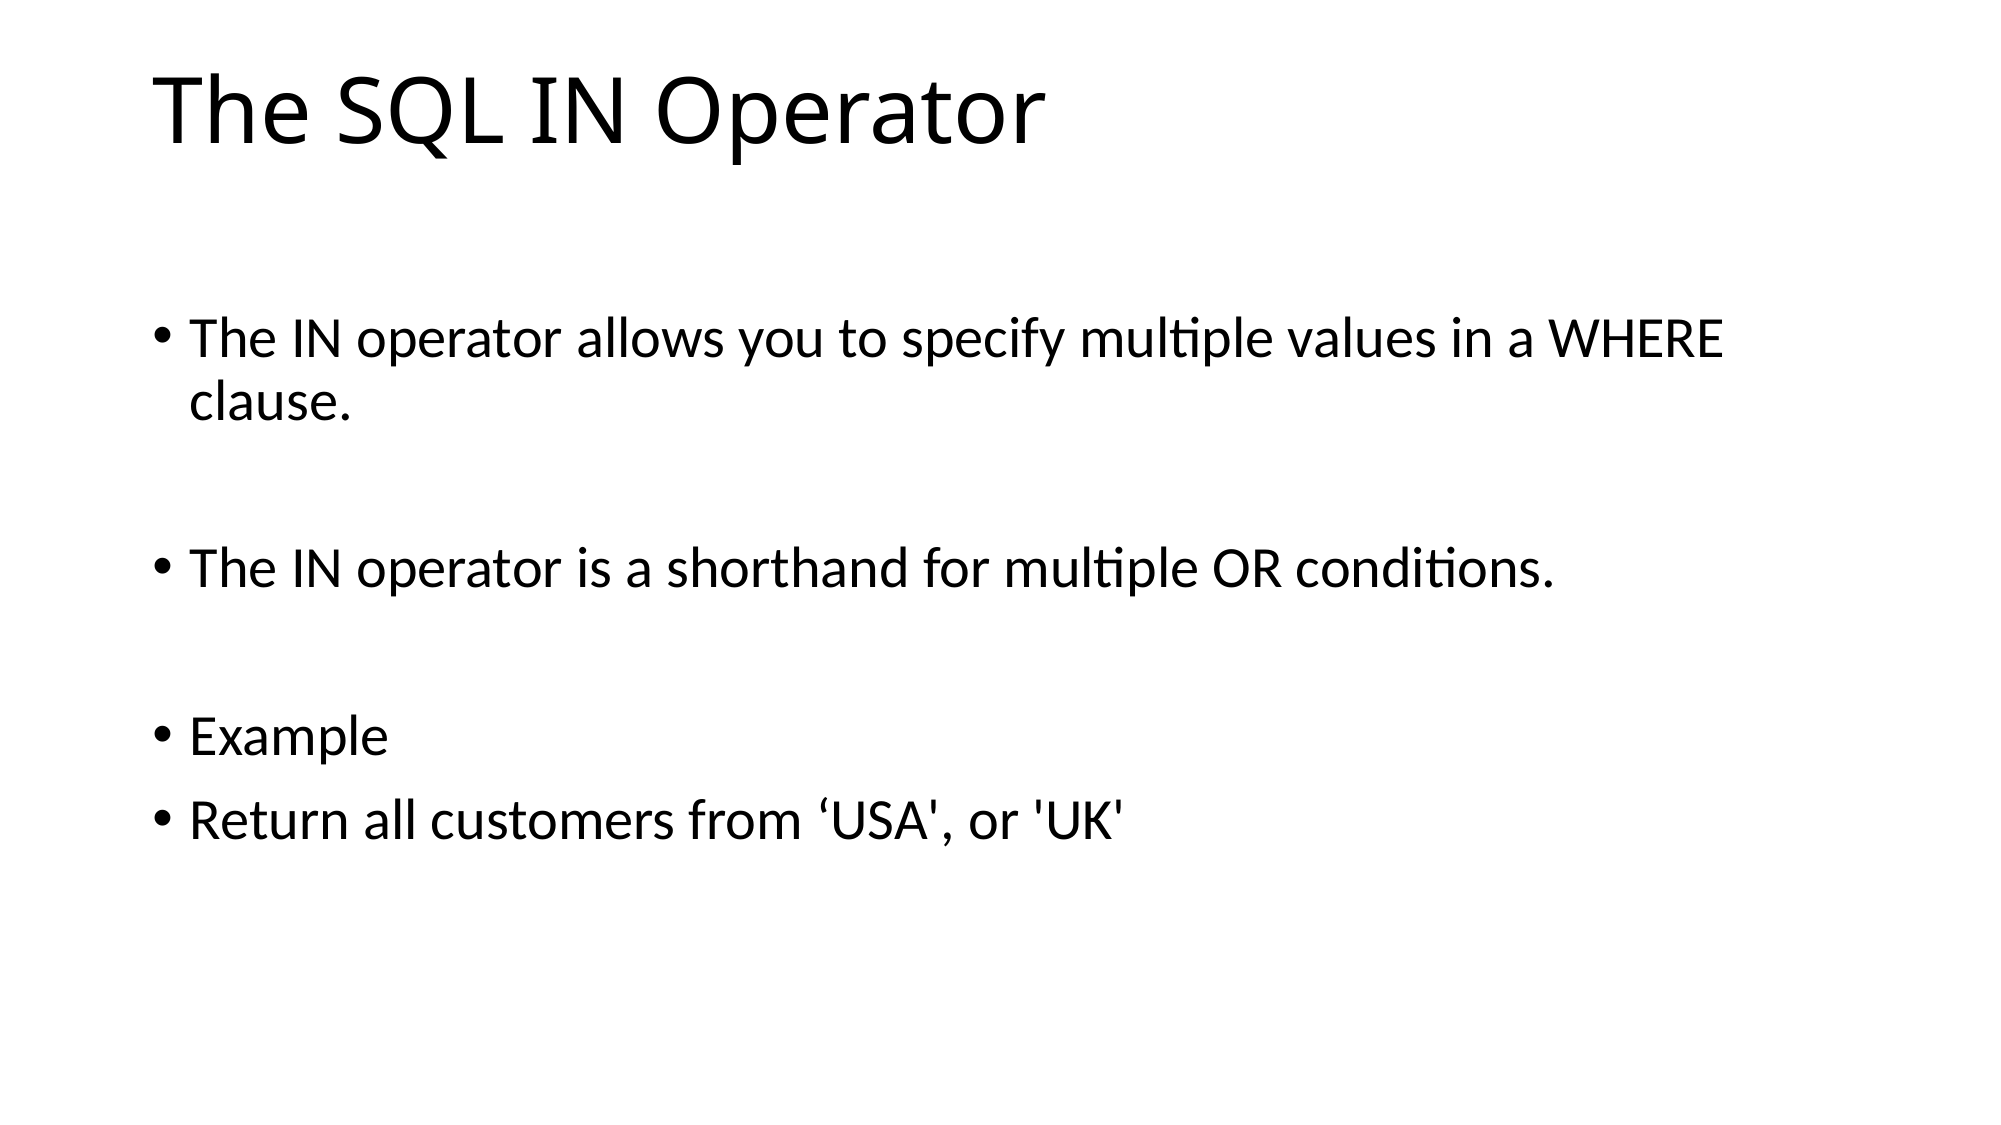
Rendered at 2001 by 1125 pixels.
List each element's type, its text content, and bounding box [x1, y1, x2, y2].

list The IN operator allows you to specify multiple values in a WHERE clause. The IN operator is a shorthand for multiple OR conditions. Example Return all customers from ‘USA', or 'UK' [137, 299, 1863, 1014]
title The SQL IN Operator [137, 59, 1863, 278]
